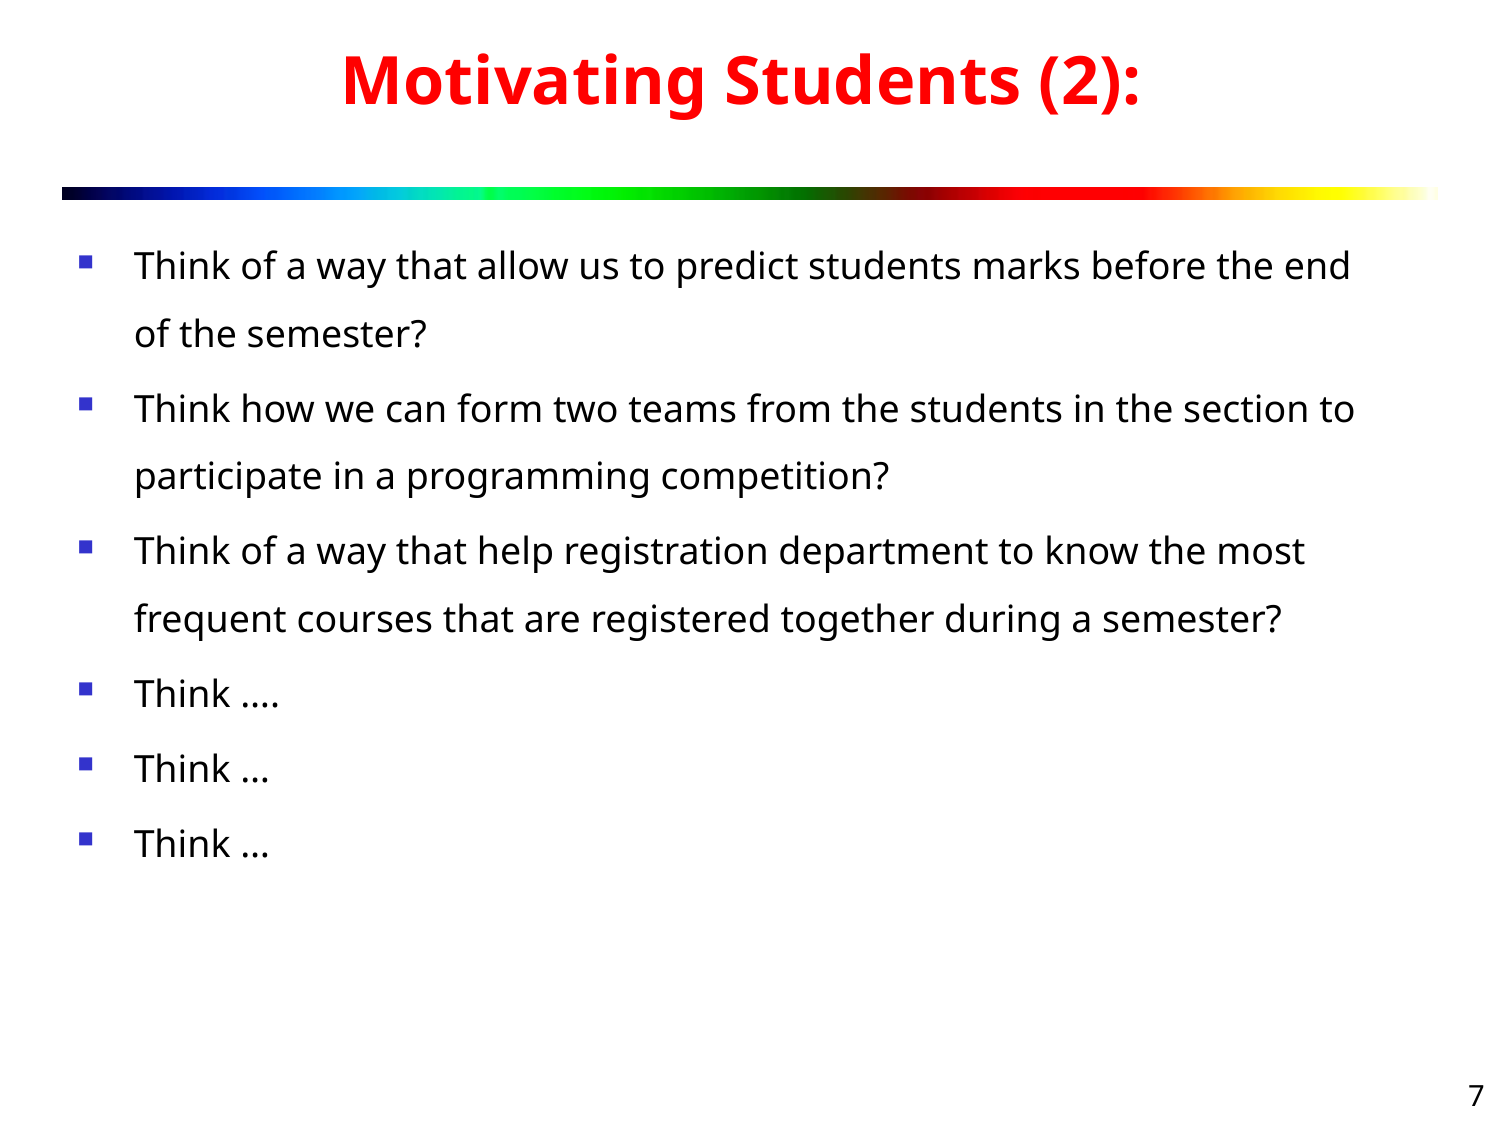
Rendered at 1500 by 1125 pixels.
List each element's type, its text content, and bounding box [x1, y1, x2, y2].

picture [382, 187, 1438, 200]
picture [62, 187, 355, 200]
slide_number 7 [1187, 1049, 1500, 1125]
title Motivating Students (2): [62, 37, 1438, 126]
list Think of a way that allow us to predict students marks before the end of the semester? Think how we can form two teams from the students in the section to participate in a programming competition? Think of a way that help registration department to know the most frequent courses that are registered together during a semester? Think …. Think … Think … [62, 212, 1413, 1001]
